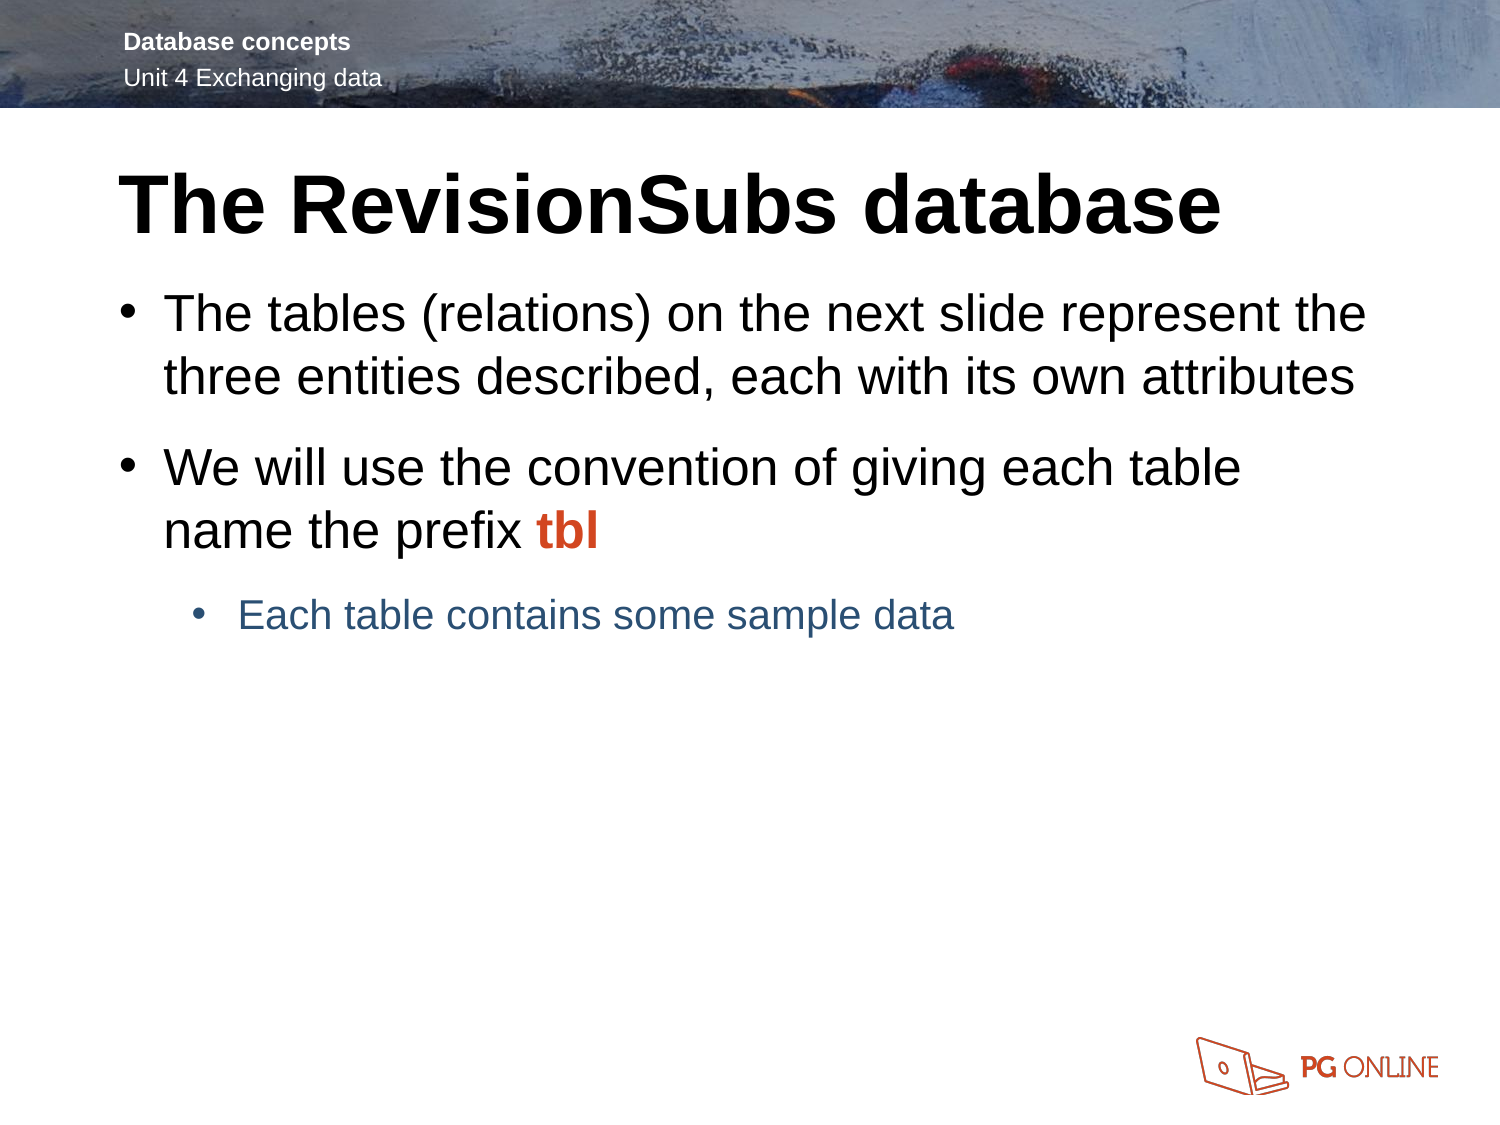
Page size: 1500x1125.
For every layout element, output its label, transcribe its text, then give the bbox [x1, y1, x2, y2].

list The tables (relations) on the next slide represent the three entities described, each with its own attributes We will use the convention of giving each table name the prefix tbl Each table contains some sample data [118, 279, 1398, 847]
list The RevisionSubs database [118, 148, 1401, 259]
picture [0, 0, 1500, 108]
picture [1196, 1037, 1438, 1095]
